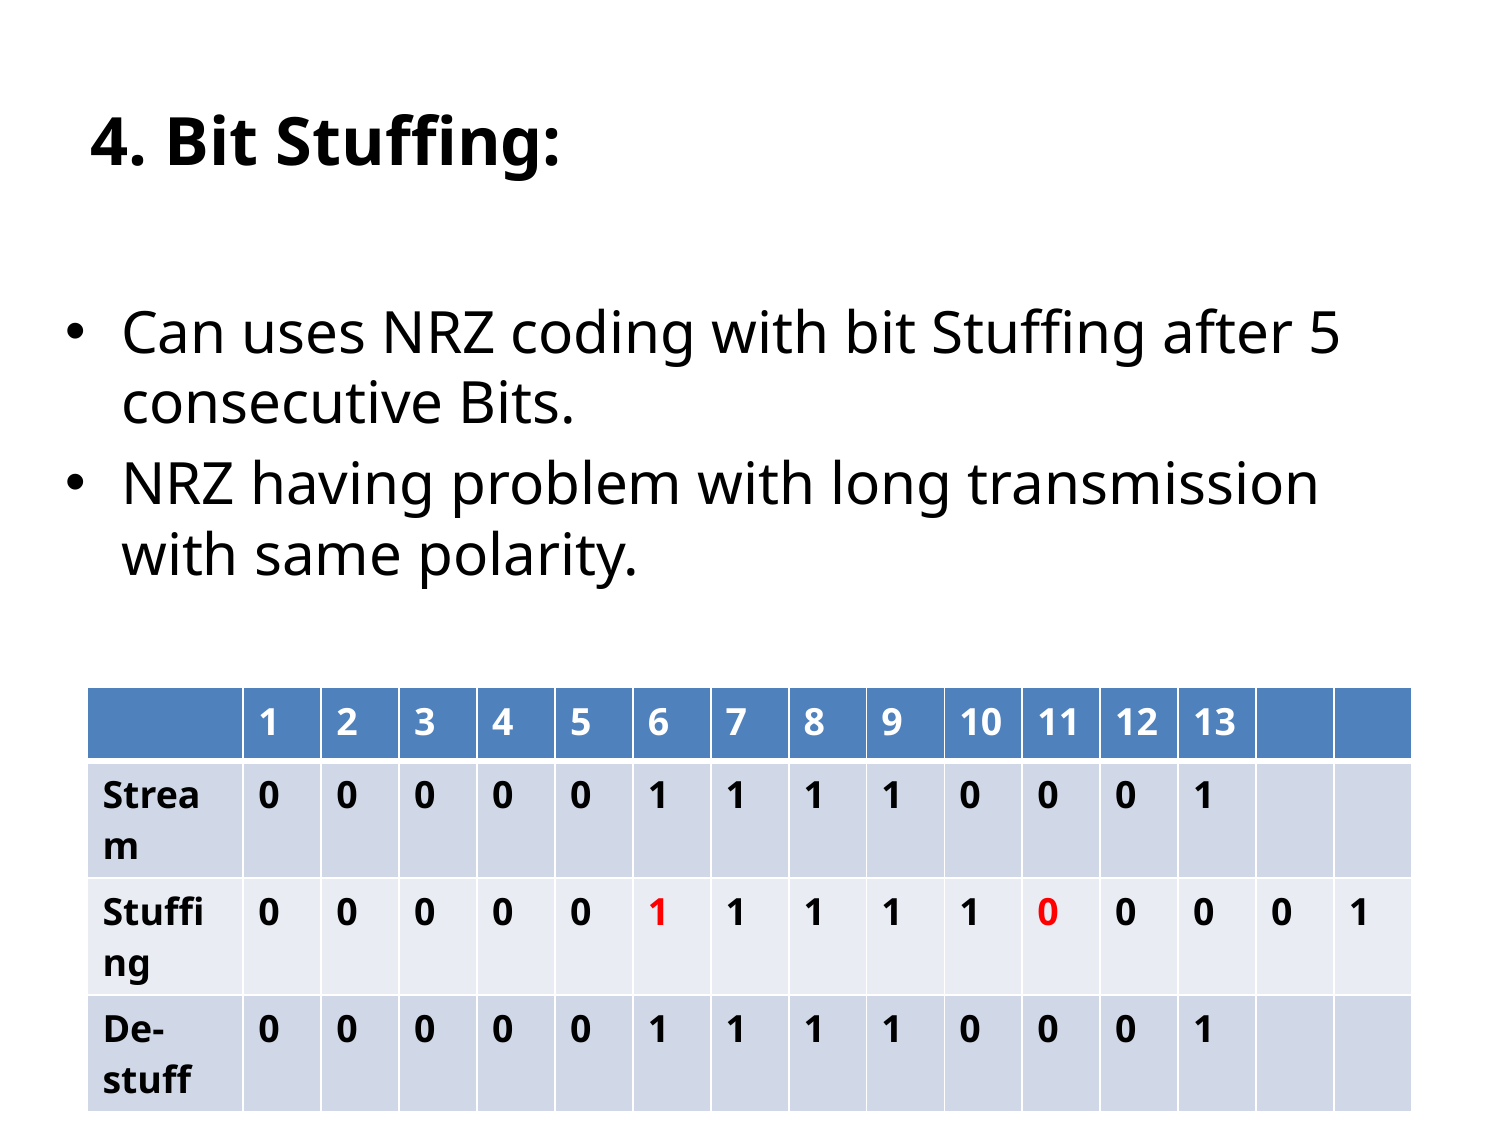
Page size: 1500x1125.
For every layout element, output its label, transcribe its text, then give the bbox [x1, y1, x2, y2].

table_cell [1257, 764, 1333, 877]
table_cell 0 [1023, 764, 1099, 877]
table_cell 0 [1257, 879, 1333, 994]
table_cell Stream [88, 764, 242, 877]
table_cell 1 [790, 996, 866, 1111]
table_header 6 [634, 688, 710, 758]
table_cell 0 [1101, 764, 1177, 877]
title 4. Bit Stuffing: [75, 45, 1425, 233]
table_cell 1 [790, 879, 866, 994]
table_cell [1335, 764, 1411, 877]
table_cell 0 [244, 764, 320, 877]
table_cell 1 [945, 879, 1021, 994]
table_header [88, 688, 242, 758]
table_cell 1 [634, 996, 710, 1111]
table_header 10 [945, 688, 1021, 758]
table_cell 0 [244, 879, 320, 994]
table_cell 0 [1023, 879, 1099, 994]
table_cell 0 [478, 879, 554, 994]
table_cell 0 [1023, 996, 1099, 1111]
table_cell 0 [1101, 996, 1177, 1111]
table_header 5 [556, 688, 632, 758]
table_cell 0 [478, 996, 554, 1111]
table_cell 0 [244, 996, 320, 1111]
table_cell [1335, 996, 1411, 1111]
table_header 12 [1101, 688, 1177, 758]
table_cell 1 [1335, 879, 1411, 994]
table_cell 1 [867, 764, 944, 877]
table_cell 1 [867, 996, 944, 1111]
list Can uses NRZ coding with bit Stuffing after 5 consecutive Bits. NRZ having problem with long transmission with same polarity. [50, 287, 1400, 1030]
table_header [1335, 688, 1411, 758]
table_header 13 [1179, 688, 1255, 758]
table_cell Stuffing [88, 879, 242, 994]
table_cell 0 [322, 996, 398, 1111]
table_cell De-stuff [88, 996, 242, 1111]
table_cell 0 [400, 879, 476, 994]
table_header 11 [1023, 688, 1099, 758]
table_cell 1 [712, 879, 788, 994]
table_cell 0 [400, 764, 476, 877]
table_cell 1 [790, 764, 866, 877]
table_cell 1 [712, 764, 788, 877]
table_header 7 [712, 688, 788, 758]
table_cell 1 [634, 879, 710, 994]
table_cell 0 [945, 764, 1021, 877]
table_cell 0 [556, 879, 632, 994]
table_header 1 [244, 688, 320, 758]
table_header 3 [400, 688, 476, 758]
table_cell 1 [867, 879, 944, 994]
table_cell 0 [322, 879, 398, 994]
table_cell 0 [1179, 879, 1255, 994]
table_header 2 [322, 688, 398, 758]
table_cell 0 [556, 764, 632, 877]
table_header 9 [867, 688, 944, 758]
table_cell 0 [478, 764, 554, 877]
table_header 4 [478, 688, 554, 758]
table_cell 1 [712, 996, 788, 1111]
table_cell 1 [1179, 764, 1255, 877]
table_cell 0 [556, 996, 632, 1111]
table_cell 0 [400, 996, 476, 1111]
table_cell 0 [1101, 879, 1177, 994]
table_cell 1 [1179, 996, 1255, 1111]
table_cell 0 [322, 764, 398, 877]
table_cell 1 [634, 764, 710, 877]
table_cell [1257, 996, 1333, 1111]
table_cell 0 [945, 996, 1021, 1111]
table_header [1257, 688, 1333, 758]
table_header 8 [790, 688, 866, 758]
